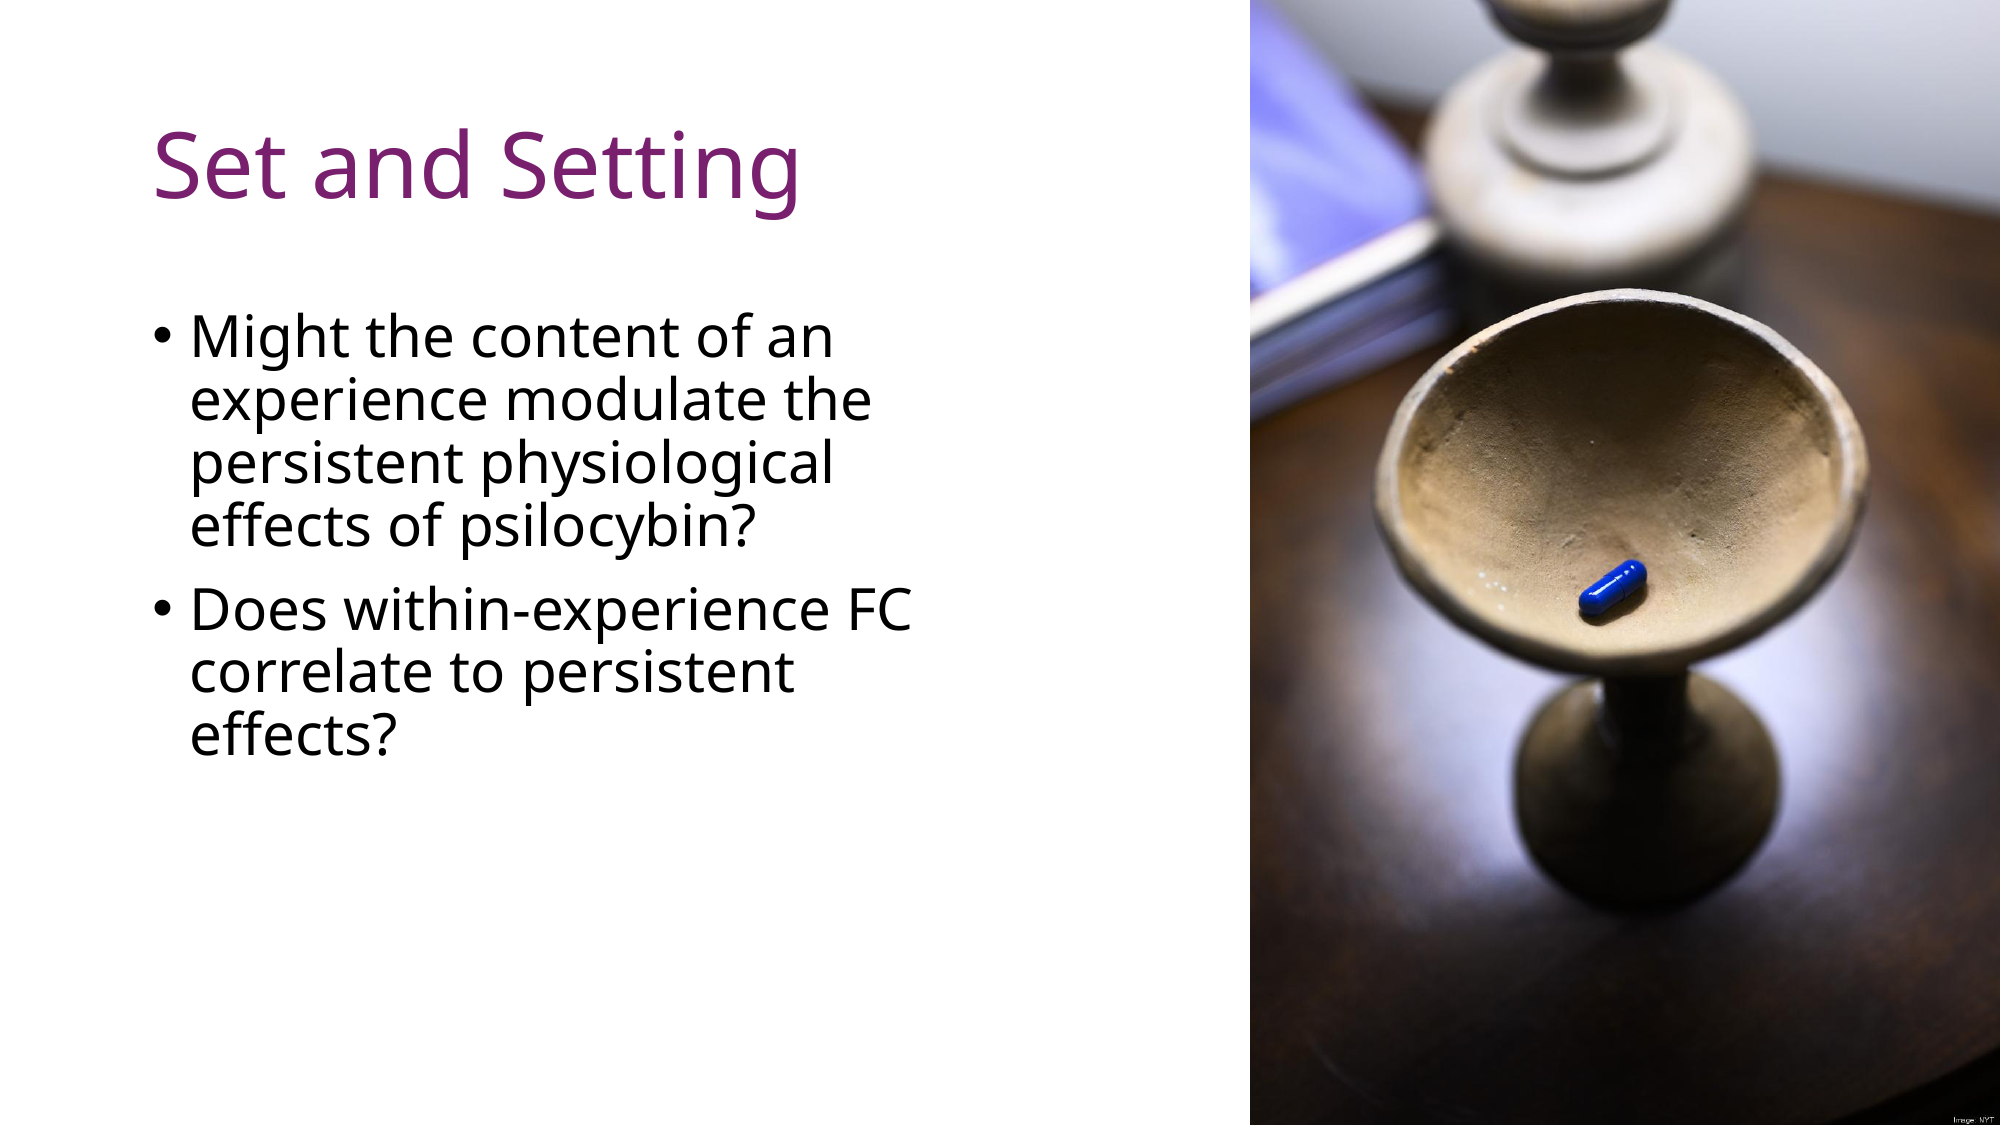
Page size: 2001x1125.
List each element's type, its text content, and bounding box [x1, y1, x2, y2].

list Might the content of an experience modulate the persistent physiological effects of psilocybin? Does within-experience FC correlate to persistent effects? [137, 299, 975, 1014]
title Set and Setting [137, 59, 1249, 278]
picture [1249, 0, 2000, 1125]
